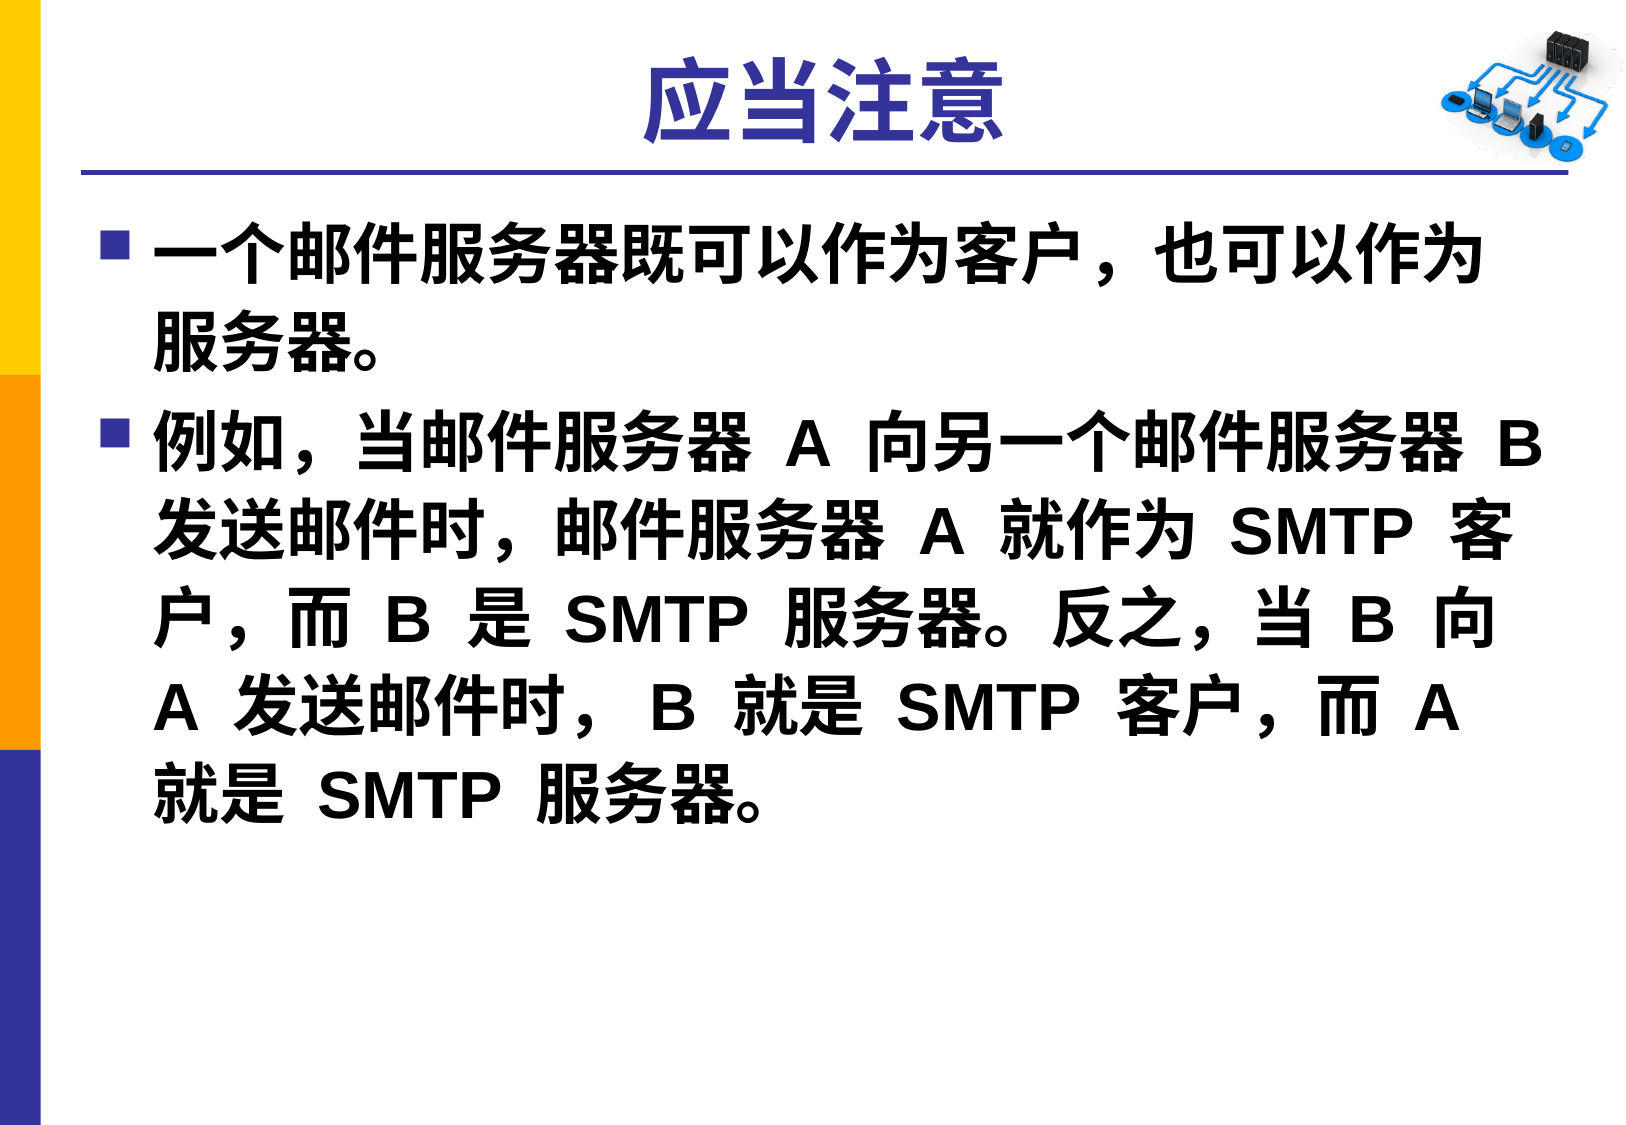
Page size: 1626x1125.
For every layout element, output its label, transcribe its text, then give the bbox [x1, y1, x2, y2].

list 一个邮件服务器既可以作为客户，也可以作为服务器。 例如，当邮件服务器 A 向另一个邮件服务器 B 发送邮件时，邮件服务器 A 就作为 SMTP 客户，而 B 是 SMTP 服务器。反之，当 B 向 A 发送邮件时，B 就是 SMTP 客户，而 A 就是 SMTP 服务器。 [81, 196, 1569, 1006]
picture [1438, 30, 1624, 165]
title 应当注意 [81, 30, 1569, 161]
